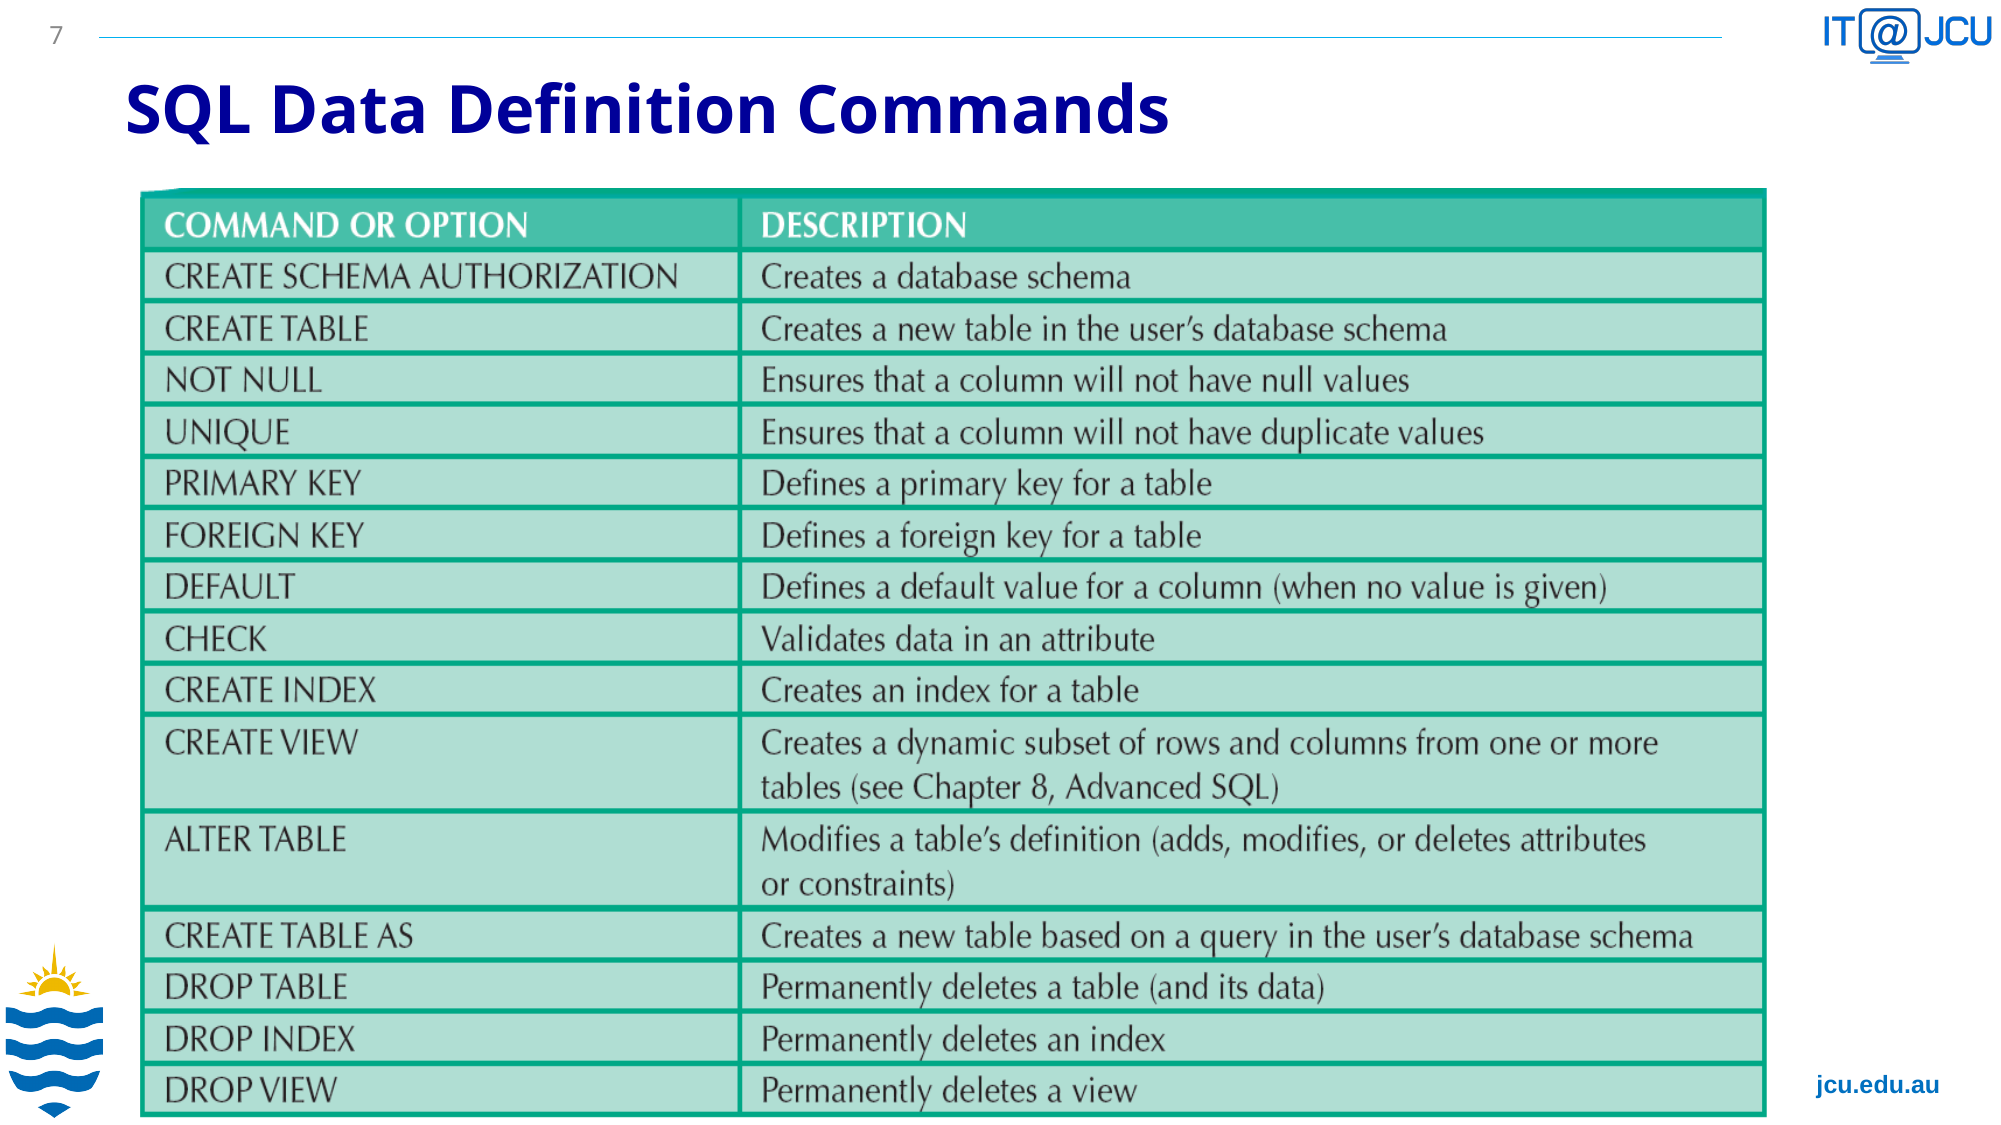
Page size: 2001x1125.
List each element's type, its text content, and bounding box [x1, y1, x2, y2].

picture [1822, 6, 1995, 67]
slide_number 7 [34, 12, 111, 69]
picture [0, 942, 110, 1125]
title SQL Data Definition Commands [110, 68, 1433, 153]
picture [139, 188, 1768, 1125]
